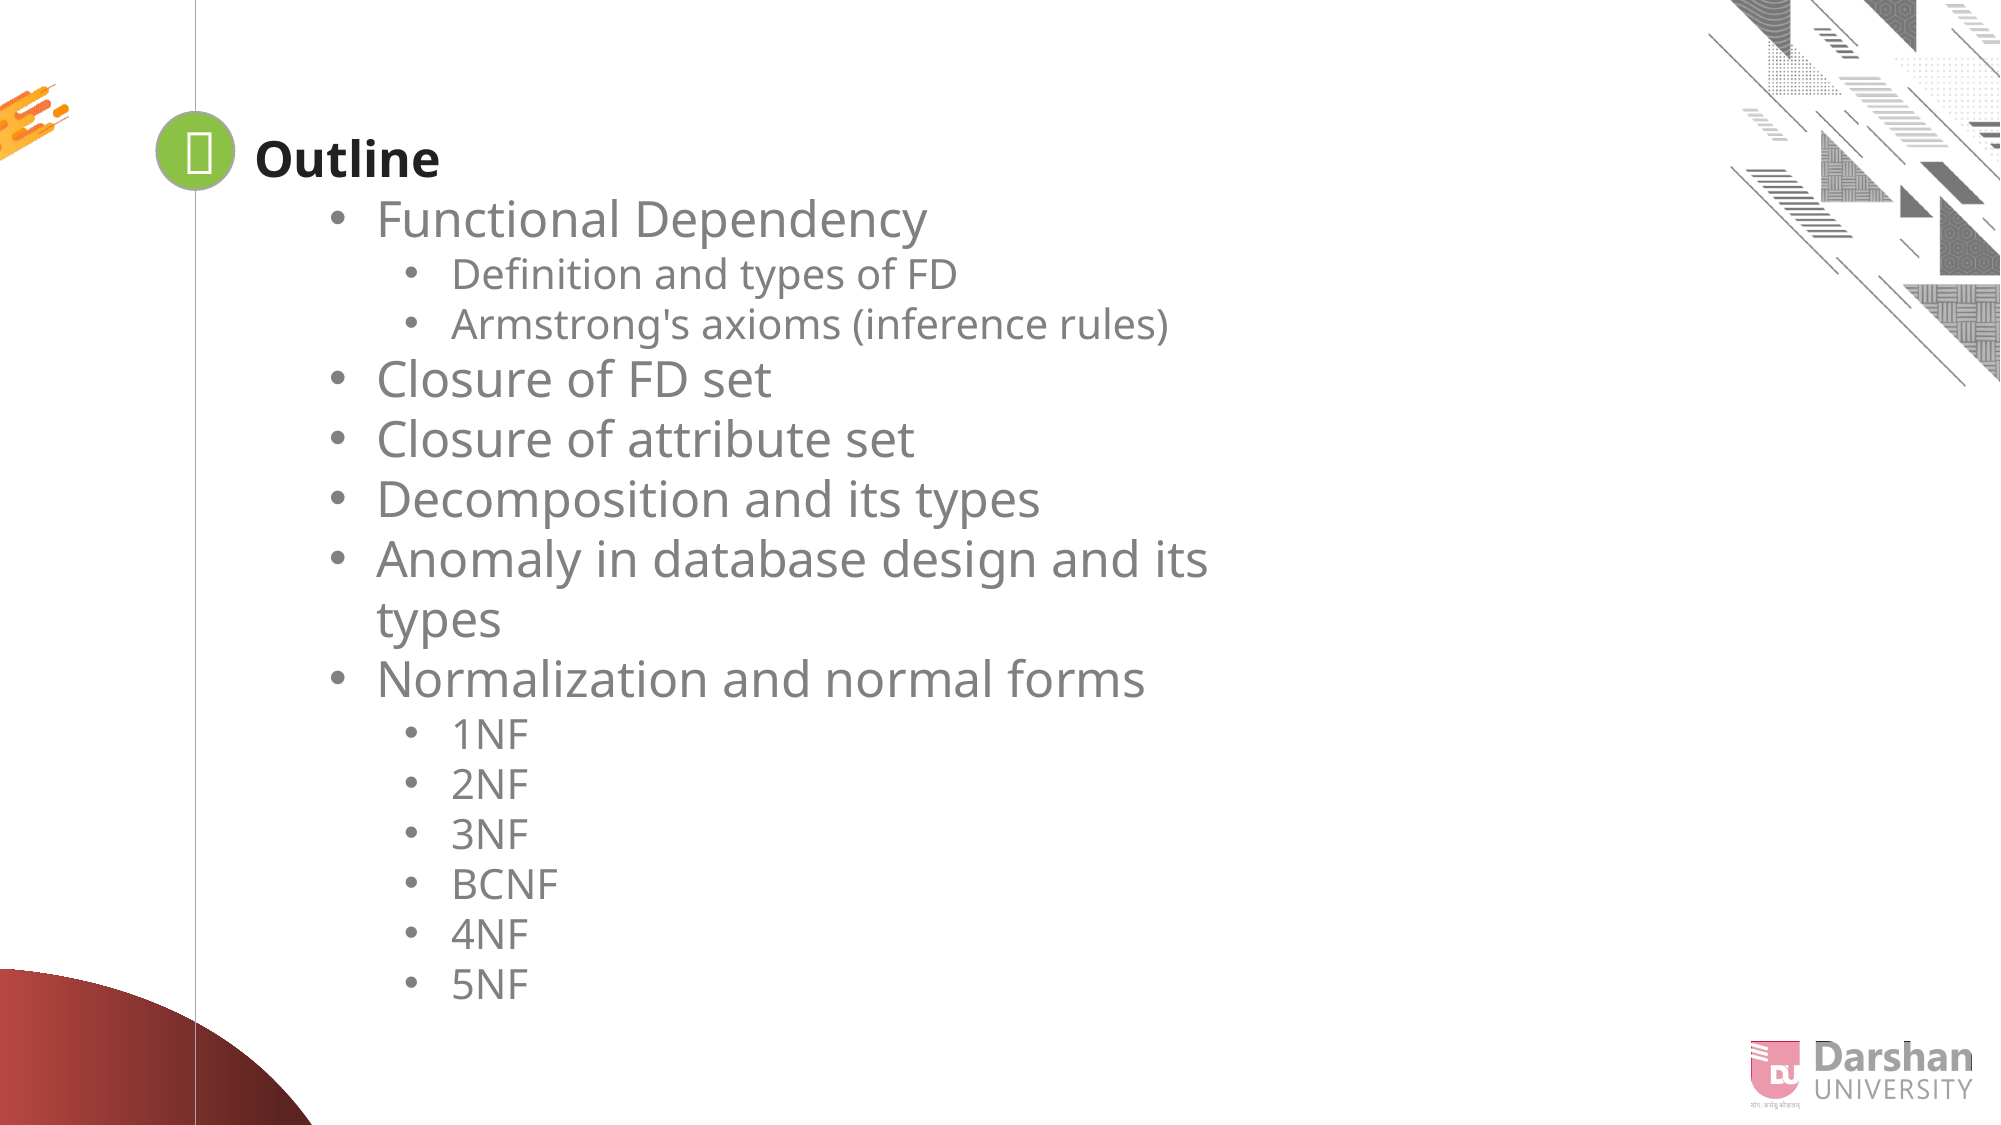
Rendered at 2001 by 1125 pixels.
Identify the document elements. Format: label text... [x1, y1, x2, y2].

text_box Outline Functional Dependency Definition and types of FD Armstrong's axioms (inference rules) Closure of FD set Closure of attribute set Decomposition and its types Anomaly in database design and its types Normalization and normal forms 1NF 2NF 3NF BCNF 4NF 5NF [239, 120, 1359, 1015]
table_cell Raju [1751, 1041, 1972, 1109]
text_box  [155, 110, 236, 191]
picture [0, 65, 90, 193]
